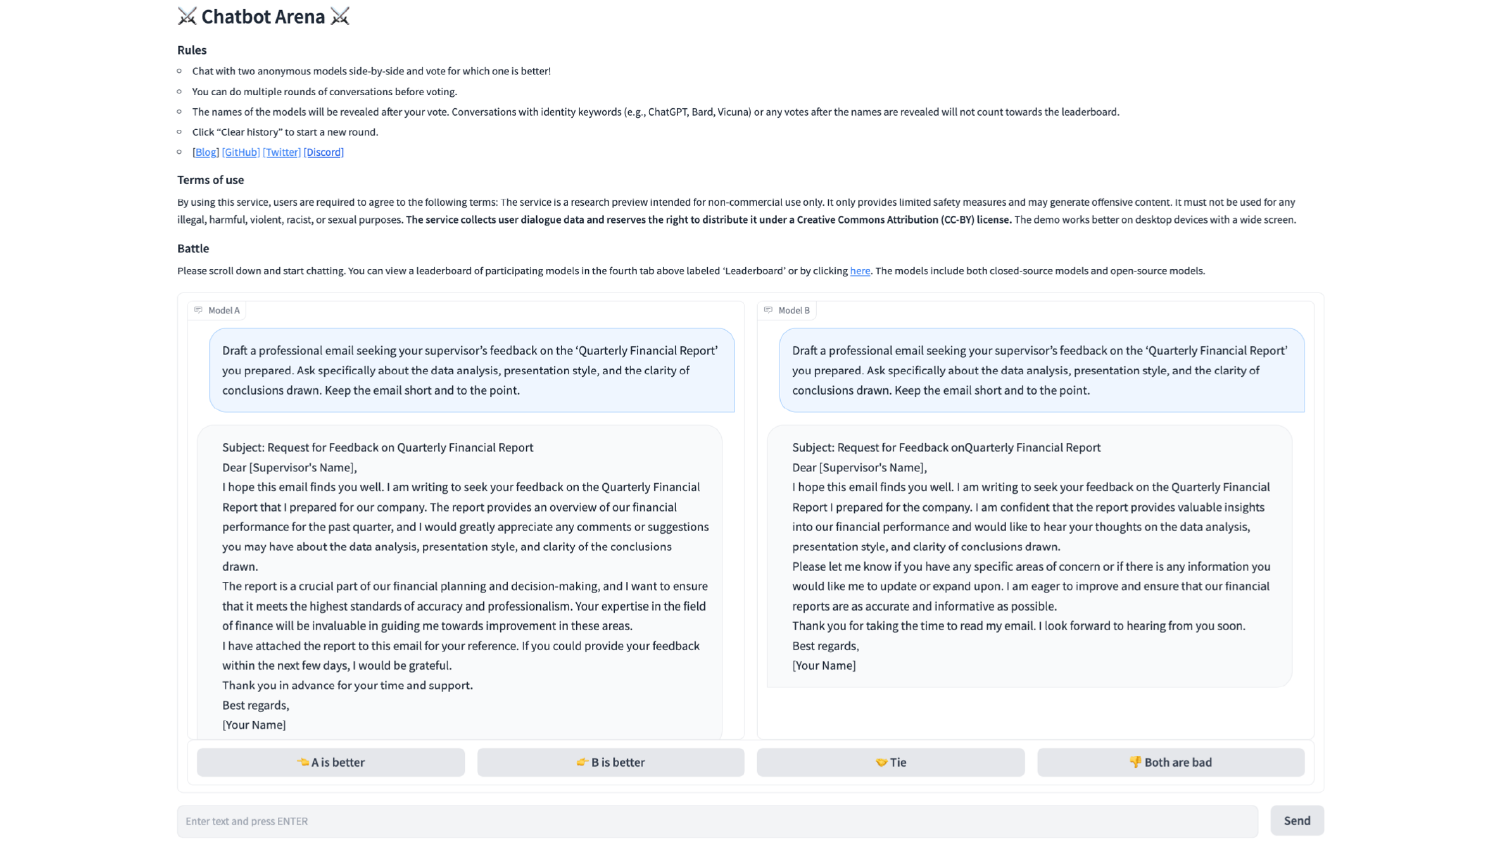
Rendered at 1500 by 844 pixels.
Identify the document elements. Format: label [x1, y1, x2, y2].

picture [170, 0, 1330, 844]
